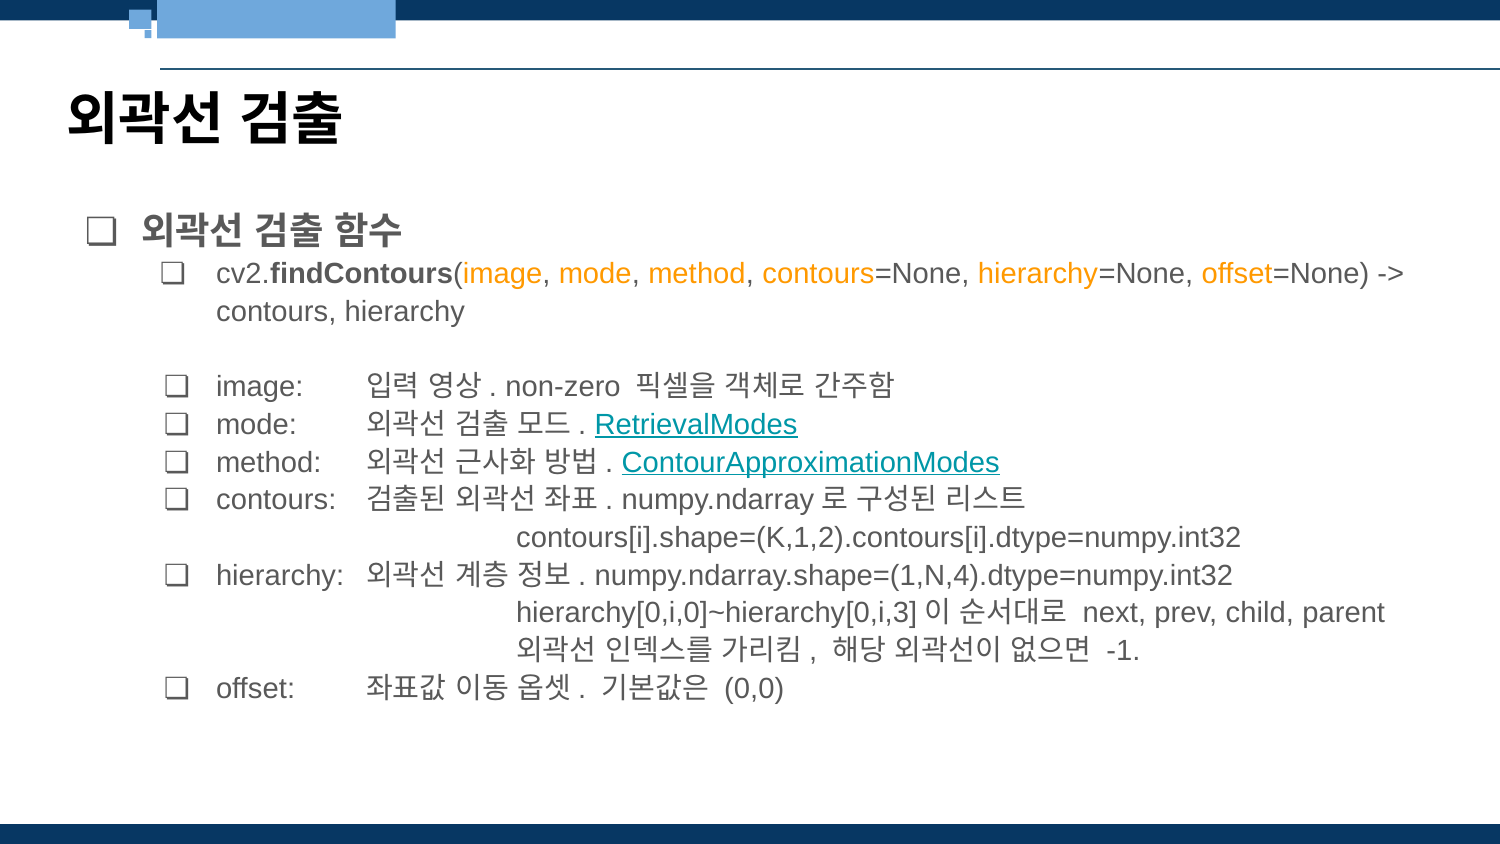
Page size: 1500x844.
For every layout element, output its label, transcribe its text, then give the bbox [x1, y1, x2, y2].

text_box [396, 0, 1500, 21]
picture [113, 61, 1500, 76]
title 외곽선 검출 [51, 72, 1449, 167]
text_box [157, 0, 396, 39]
text_box [0, 824, 1500, 844]
text_box [144, 30, 152, 39]
text_box [0, 0, 157, 21]
list 외곽선 검출 함수 cv2.findContours(image, mode, method, contours=None, hierarchy=None, offset=None) -> contours, hierarchy image: 입력 영상. non-zero 픽셀을 객체로 간주함 mode: 외곽선 검출 모드. RetrievalModes method: 외곽선 근사화 방법. ContourApproximationModes contours: 검출된 외곽선 좌표. numpy.ndarray로 구성된 리스트 contours[i].shape=(K,1,2).contours[i].dtype=numpy.int32 hierarchy: 외곽선 계층 정보. numpy.ndarray.shape=(1,N,4).dtype=numpy.int32 hierarchy[0,i,0]~hierarchy[0,i,3]이 순서대로 next, prev, child, parent 외곽선 인덱스를 가리킴, 해당 외곽선이 없으면 -1. offset: 좌표값 이동 옵셋. 기본값은 (0,0) [51, 189, 1449, 750]
text_box [129, 9, 152, 29]
